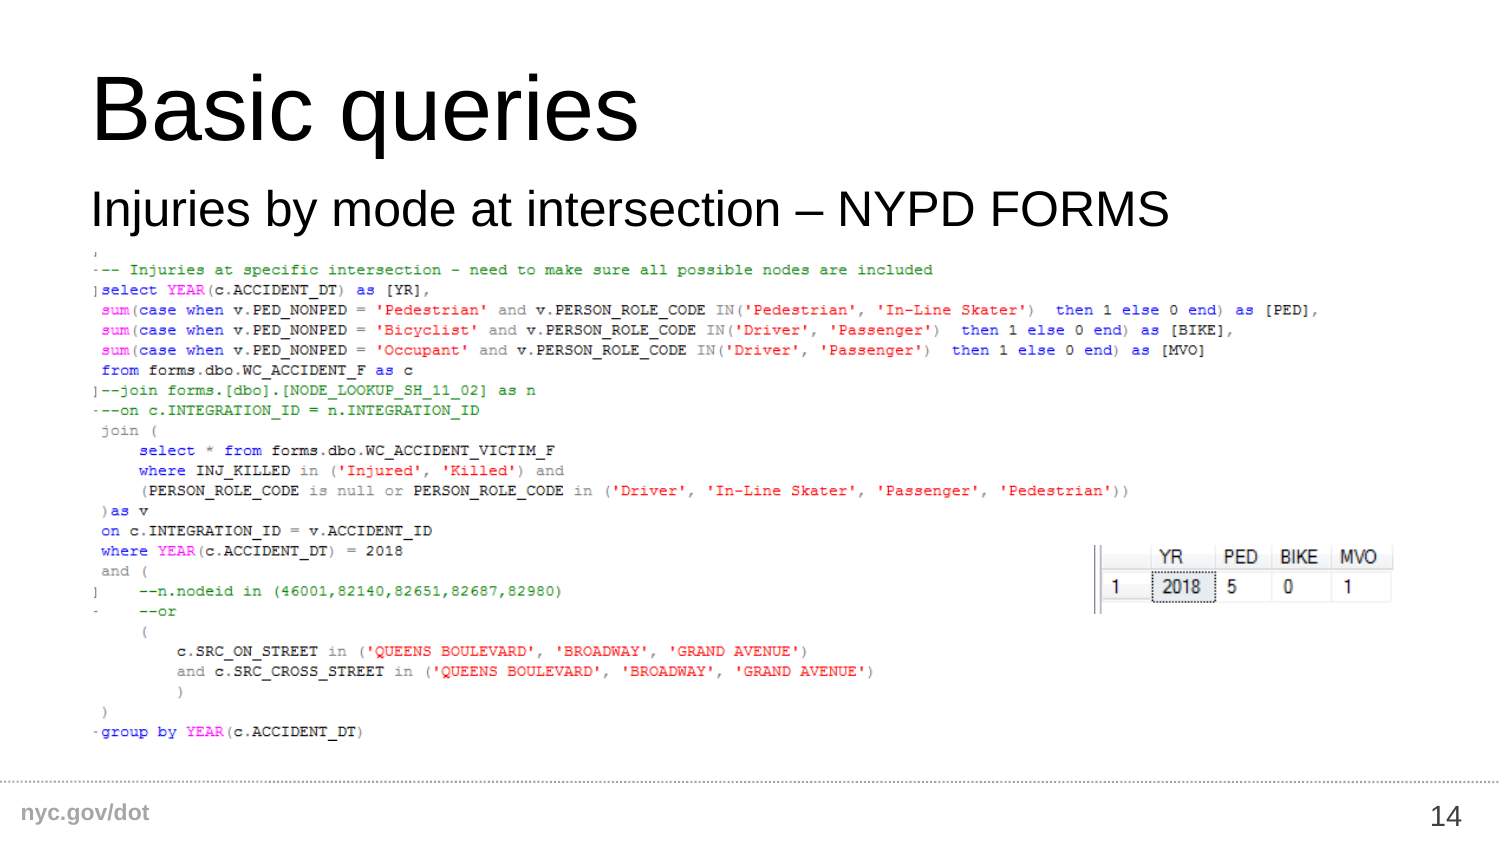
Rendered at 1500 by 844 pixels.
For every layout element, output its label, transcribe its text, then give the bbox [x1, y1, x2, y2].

list Injuries by mode at intersection – NYPD FORMS [75, 169, 1403, 253]
slide_number 14 [1127, 790, 1478, 836]
picture [94, 251, 1414, 742]
title Basic queries [75, 33, 1425, 175]
